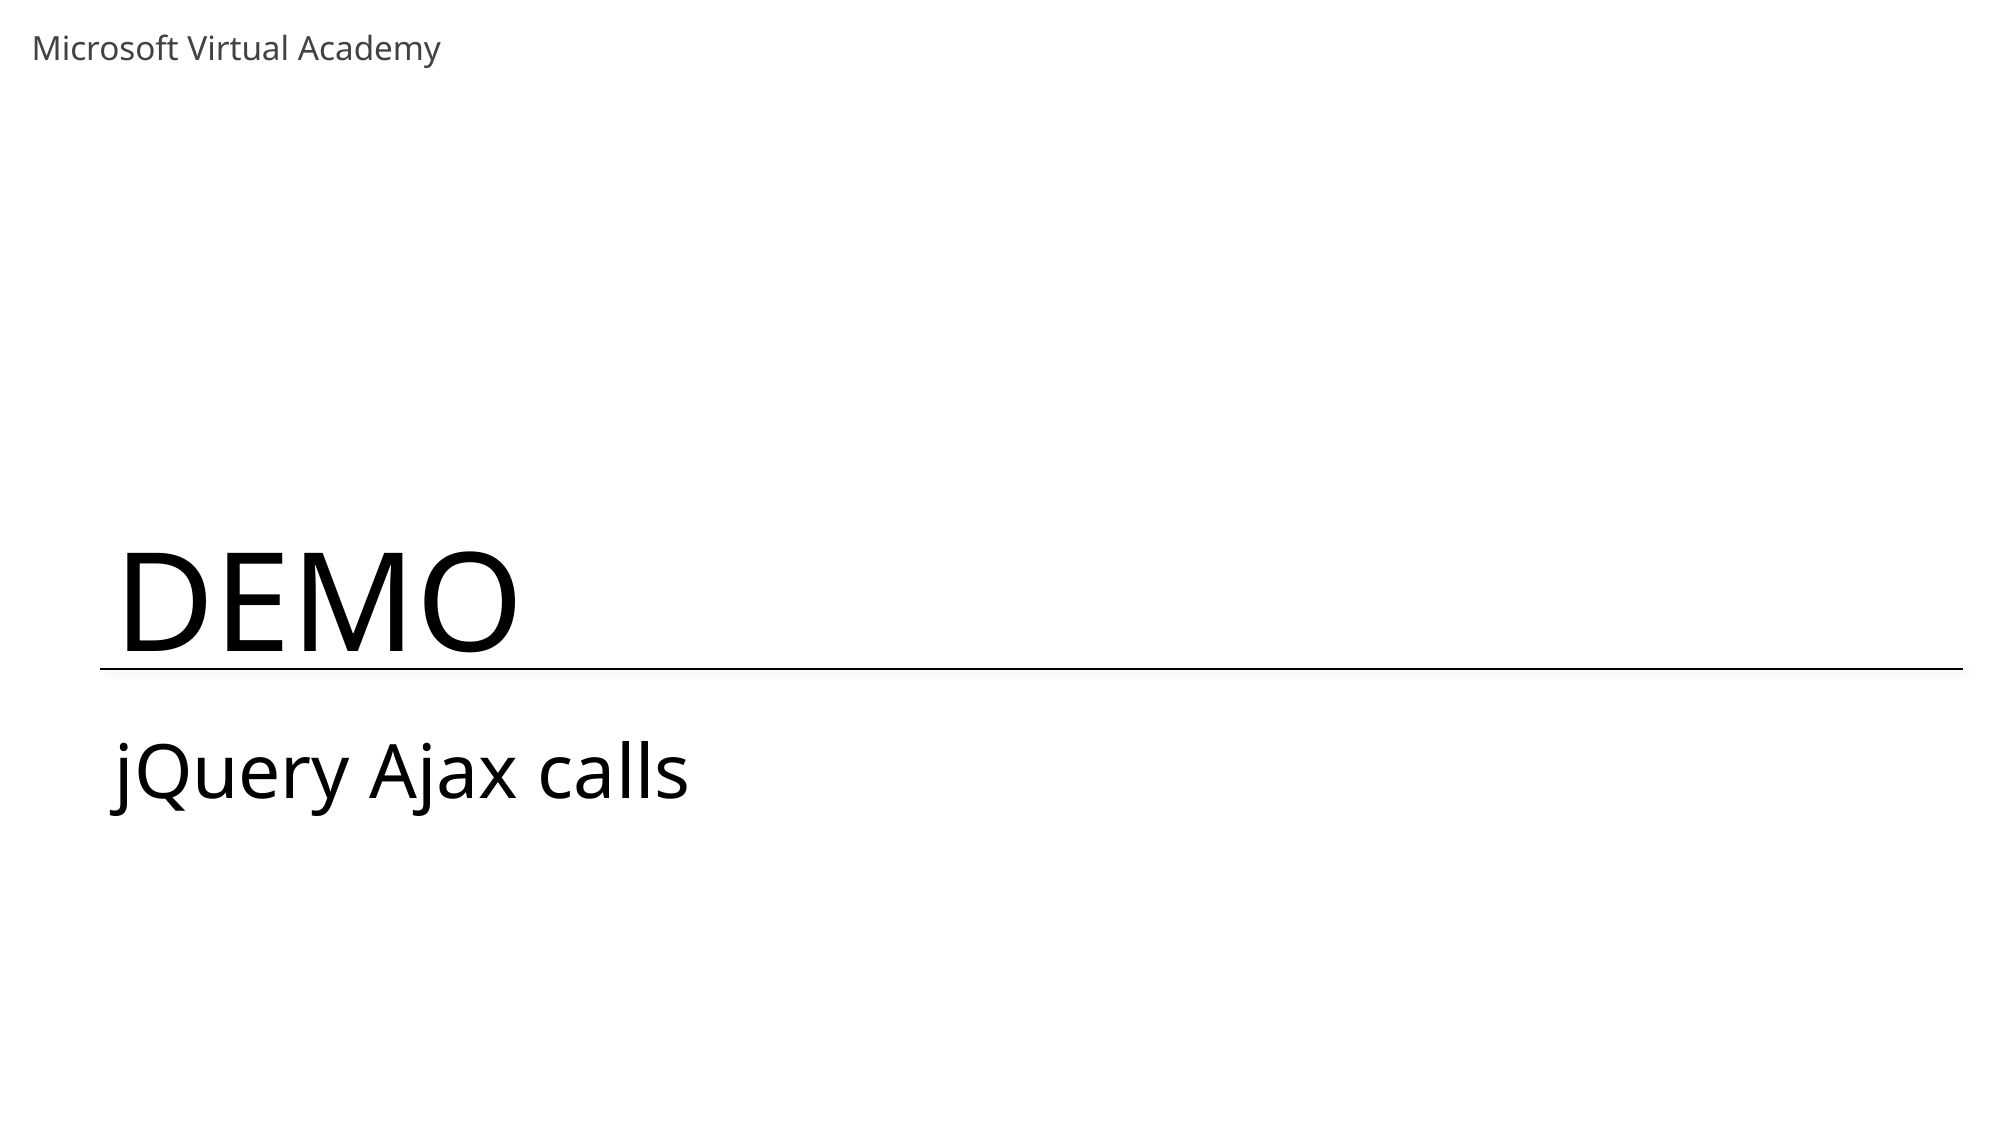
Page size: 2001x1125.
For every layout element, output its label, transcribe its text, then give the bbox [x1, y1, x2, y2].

title jQuery Ajax calls [99, 733, 1976, 1009]
